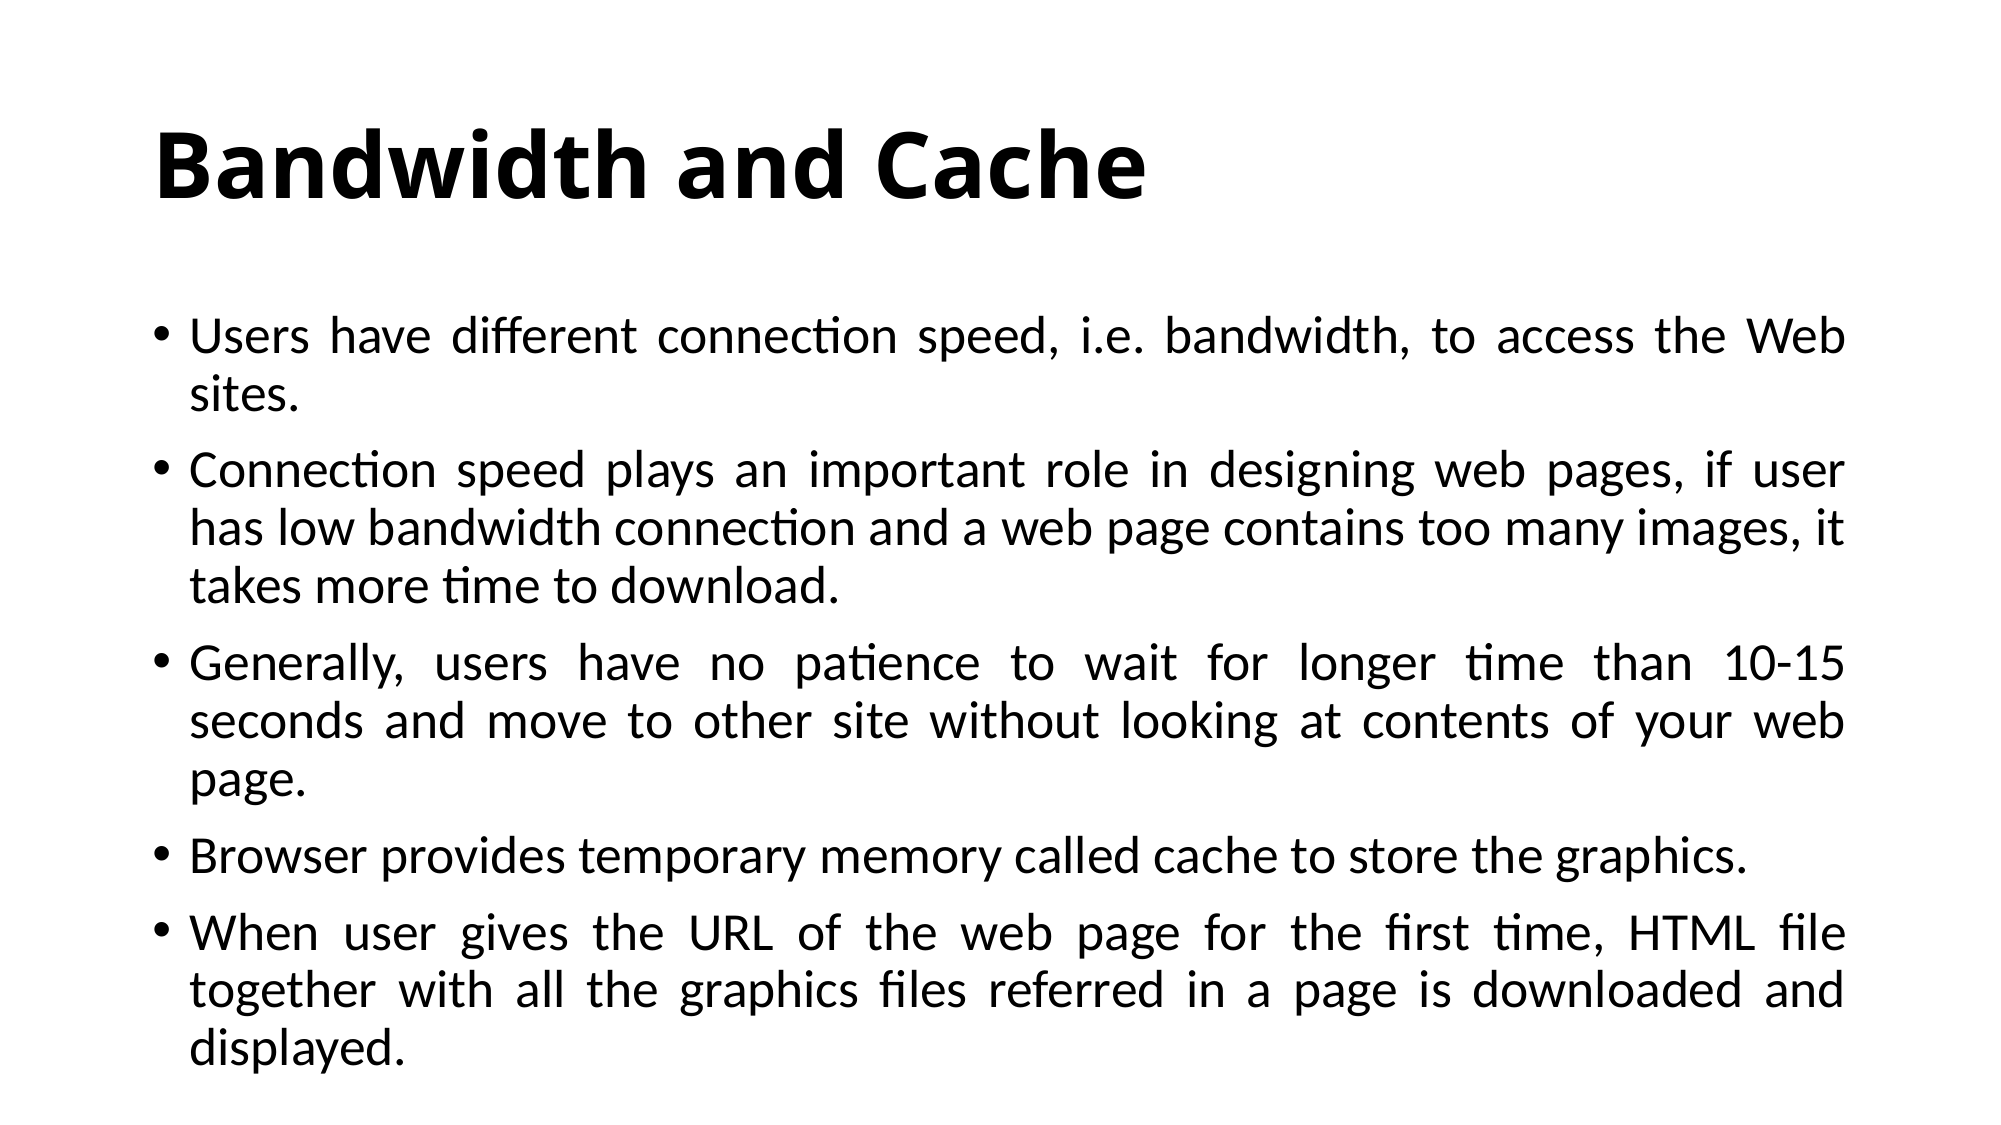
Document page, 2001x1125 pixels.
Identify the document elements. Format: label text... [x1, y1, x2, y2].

title Bandwidth and Cache [137, 59, 1863, 278]
list Users have different connection speed, i.e. bandwidth, to access the Web sites. Connection speed plays an important role in designing web pages, if user has low bandwidth connection and a web page contains too many images, it takes more time to download. Generally, users have no patience to wait for longer time than 10-15 seconds and move to other site without looking at contents of your web page. Browser provides temporary memory called cache to store the graphics. When user gives the URL of the web page for the first time, HTML file together with all the graphics files referred in a page is downloaded and displayed. [137, 299, 1863, 1085]
